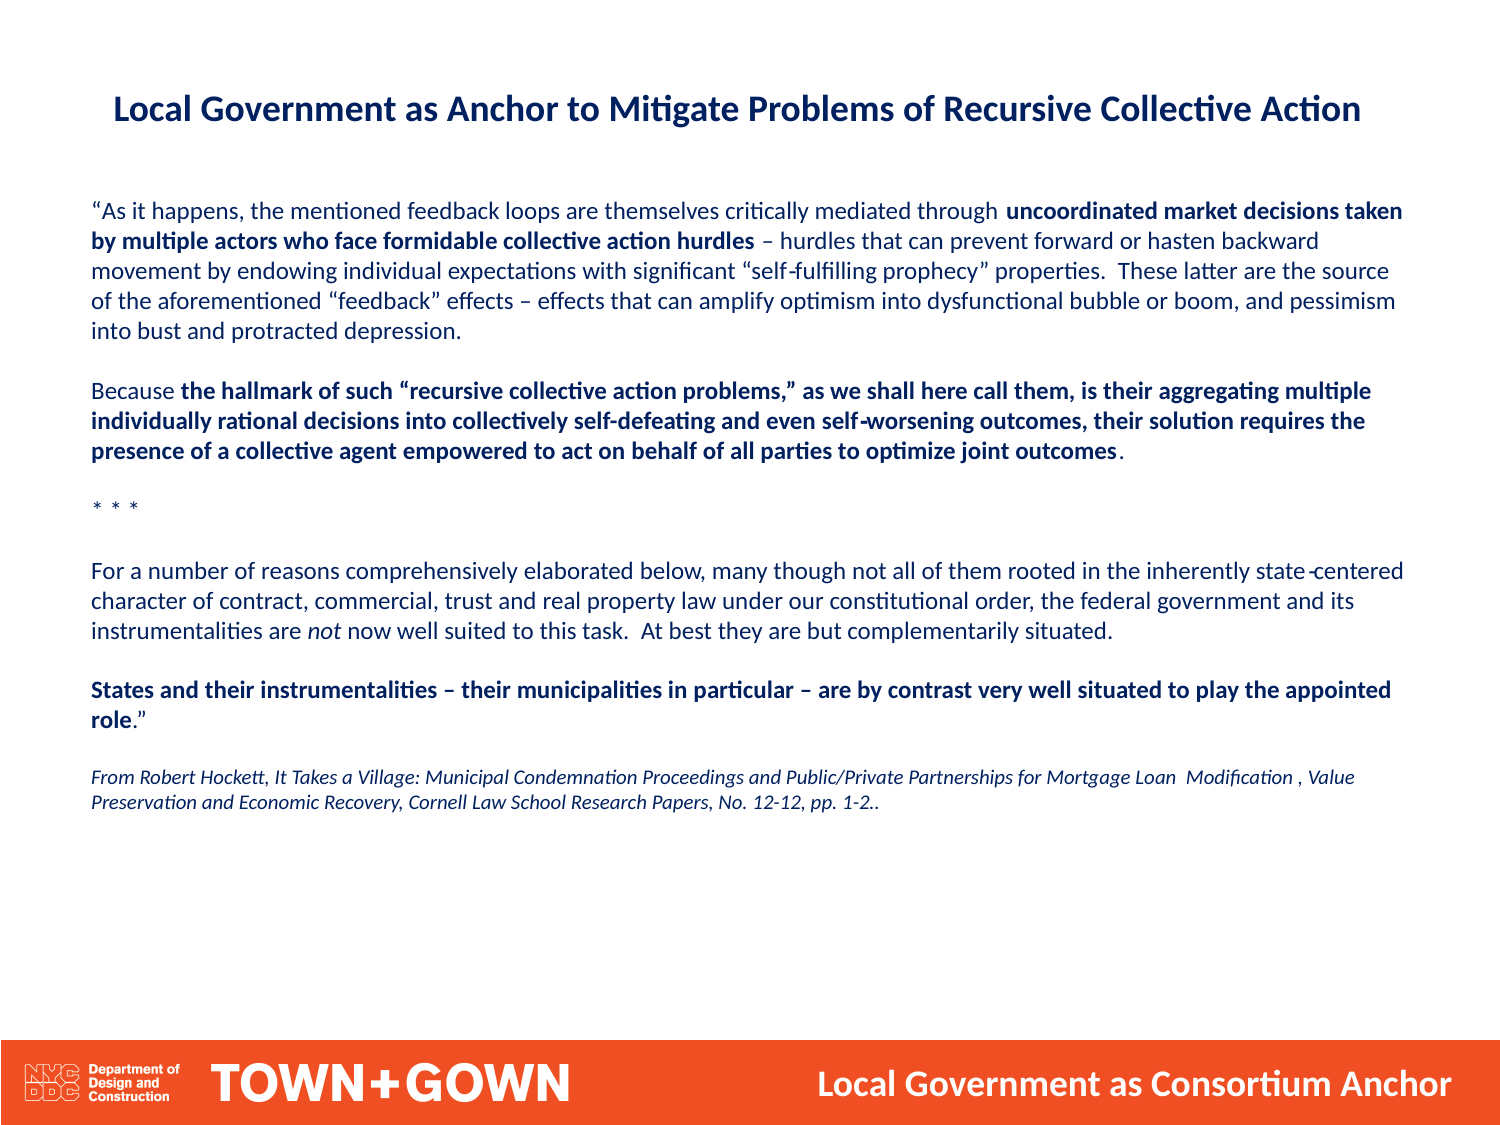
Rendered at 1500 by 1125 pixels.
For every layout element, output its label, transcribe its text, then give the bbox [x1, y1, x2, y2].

list “As it happens, the mentioned feedback loops are themselves critically mediated through uncoordinated market decisions taken by multiple actors who face formidable collective action hurdles – hurdles that can prevent forward or hasten backward movement by endowing individual expectations with significant “self‐fulfilling prophecy” properties. These latter are the source of the aforementioned “feedback” effects – effects that can amplify optimism into dysfunctional bubble or boom, and pessimism into bust and protracted depression. Because the hallmark of such “recursive collective action problems,” as we shall here call them, is their aggregating multiple individually rational decisions into collectively self-defeating and even self‐worsening outcomes, their solution requires the presence of a collective agent empowered to act on behalf of all parties to optimize joint outcomes. * * * For a number of reasons comprehensively elaborated below, many though not all of them rooted in the inherently state‐centered character of contract, commercial, trust and real property law under our constitutional order, the federal government and its instrumentalities are not now well suited to this task. At best they are but complementarily situated. States and their instrumentalities – their municipalities in particular – are by contrast very well situated to play the appointed role.” From Robert Hockett, It Takes a Village: Municipal Condemnation Proceedings and Public/Private Partnerships for Mortgage Loan Modification , Value Preservation and Economic Recovery, Cornell Law School Research Papers, No. 12-12, pp. 1-2.. [76, 187, 1427, 930]
title Local Government as Anchor to Mitigate Problems of Recursive Collective Action [76, 37, 1400, 175]
picture [0, 1040, 1500, 1125]
